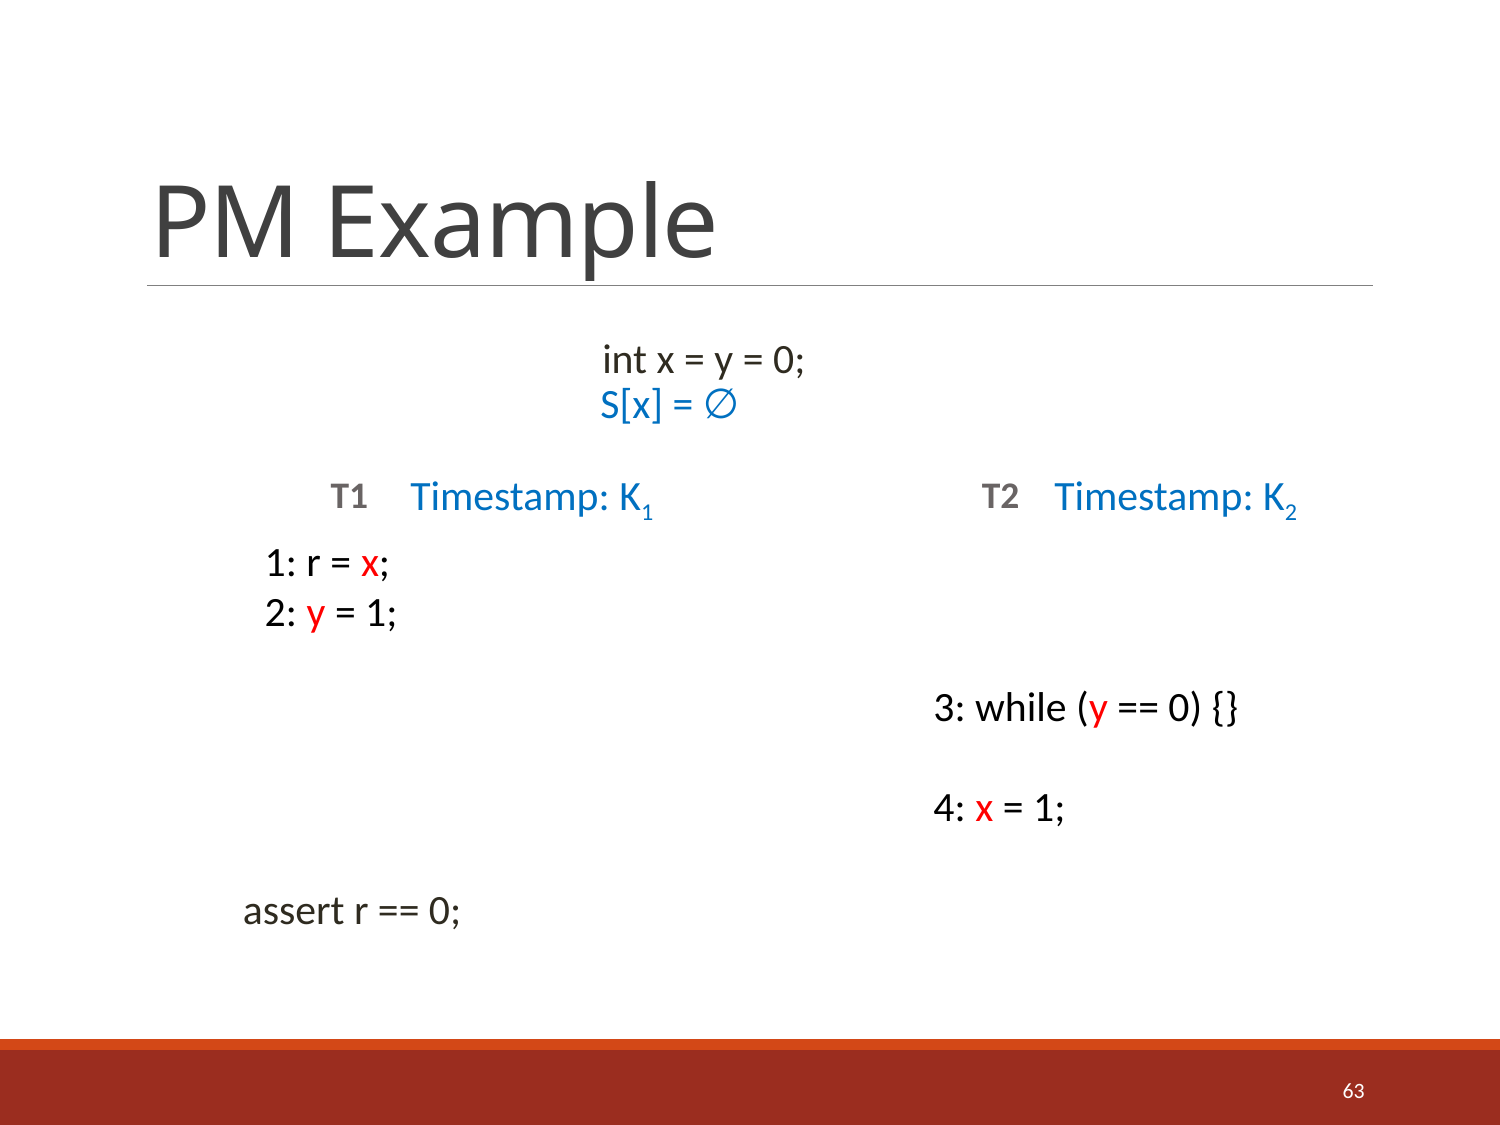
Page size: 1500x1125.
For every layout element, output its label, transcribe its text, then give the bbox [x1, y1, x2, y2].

text_box int x = y = 0; [587, 324, 838, 369]
text_box assert r == 0; [228, 875, 484, 940]
text_box Timestamp: K1 [395, 460, 696, 533]
text_box T1 [315, 463, 395, 524]
text_box S[x] = ∅ [585, 369, 963, 435]
text_box T2 [967, 463, 1039, 524]
text_box 1: r = x; 2: y = 1; [249, 527, 436, 643]
text_box 3: while (y == 0) {} 4: x = 1; [918, 672, 1263, 838]
slide_number 63 [1218, 1059, 1380, 1120]
text_box Timestamp: K2 [1039, 461, 1340, 533]
title PM Example [135, 47, 1373, 285]
